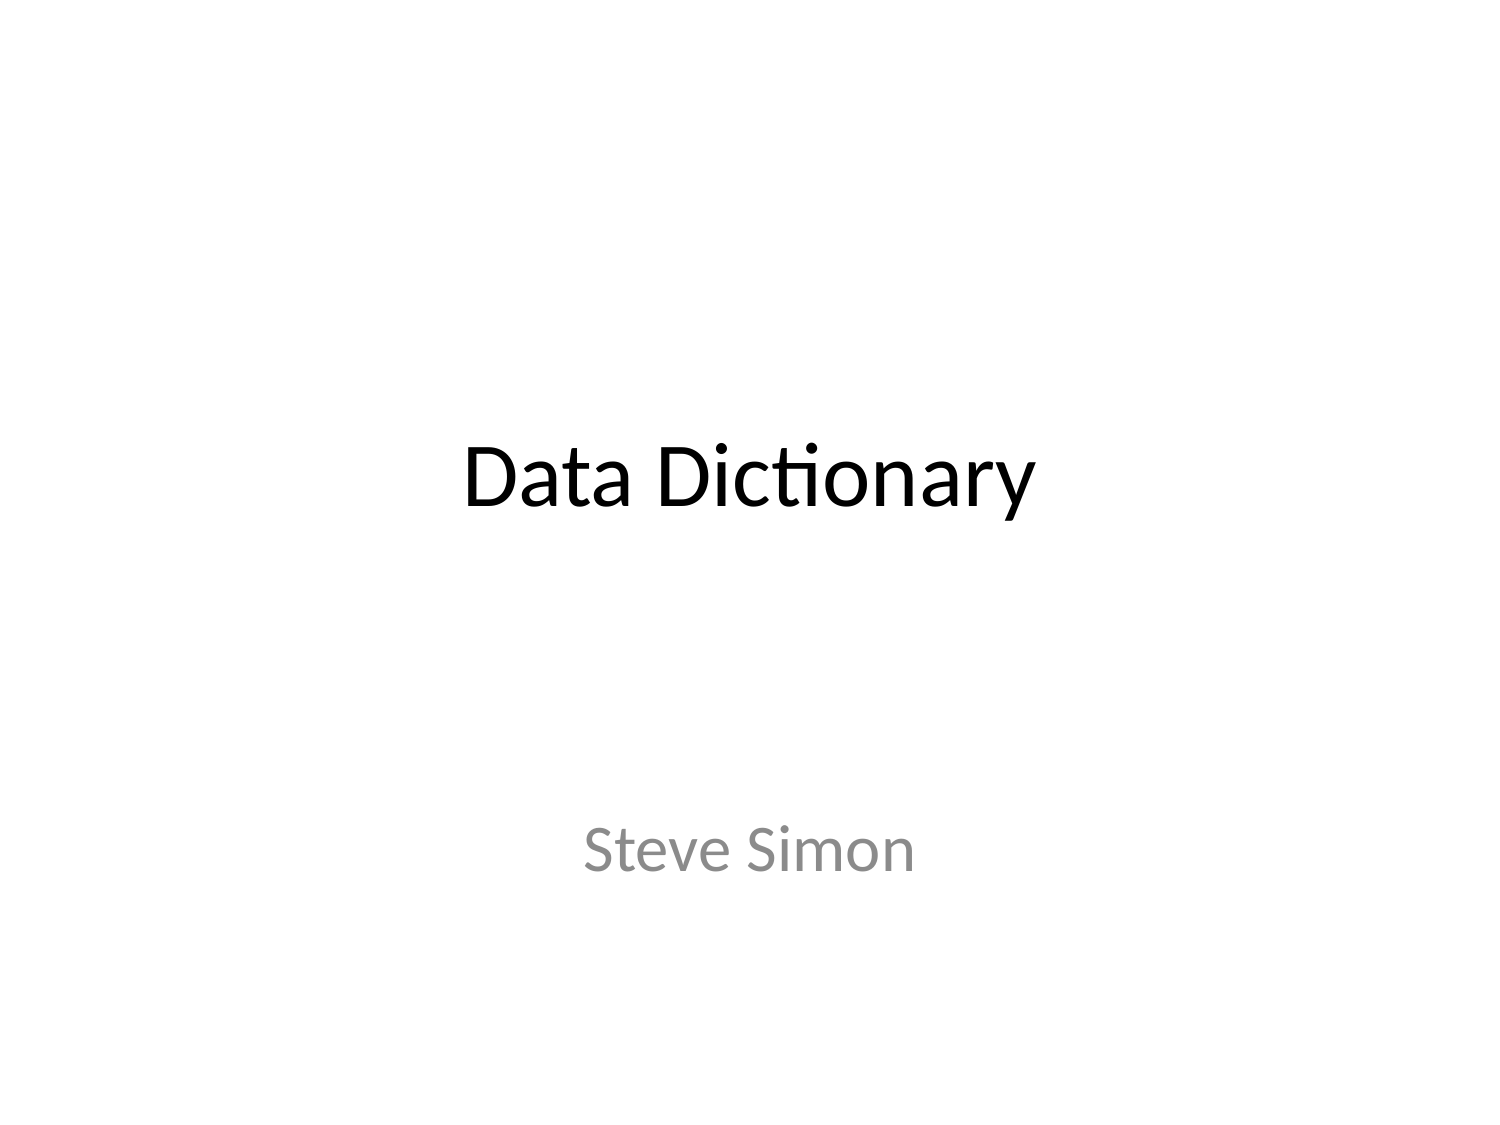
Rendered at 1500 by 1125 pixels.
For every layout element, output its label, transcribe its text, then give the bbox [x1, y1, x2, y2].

subtitle Steve Simon [225, 637, 1275, 925]
title Data Dictionary [112, 349, 1388, 591]
